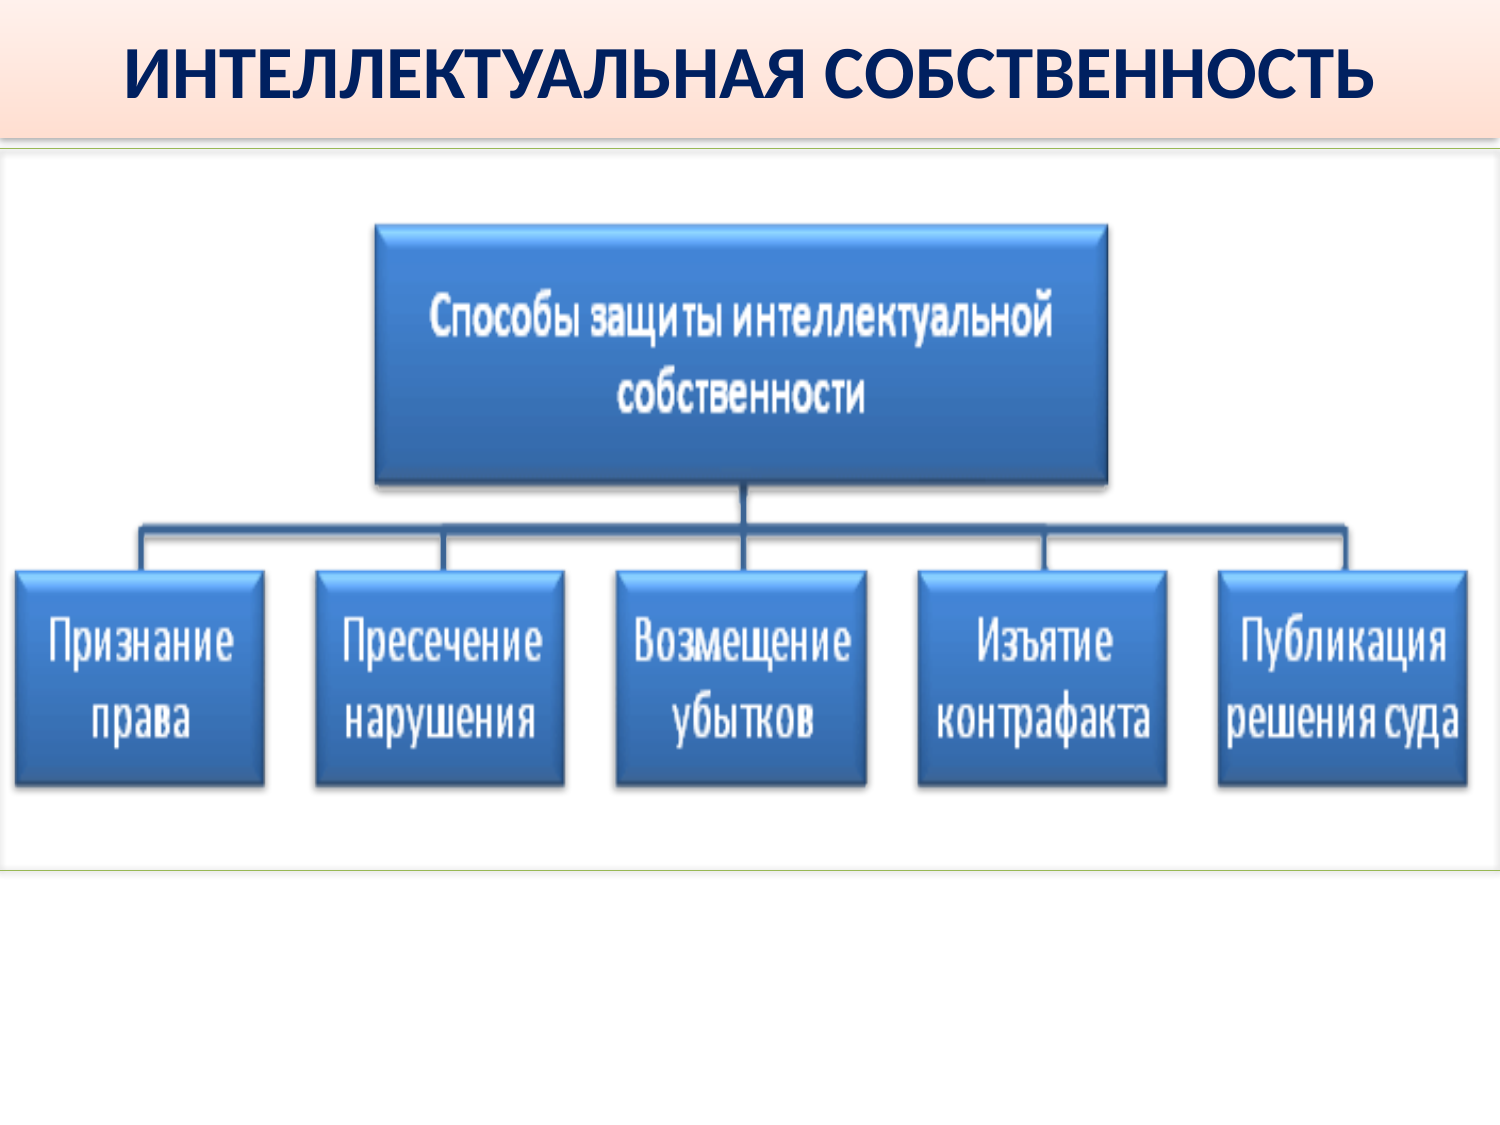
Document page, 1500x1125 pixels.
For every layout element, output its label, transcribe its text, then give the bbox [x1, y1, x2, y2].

picture [0, 148, 1500, 870]
title ИНТЕЛЛЕКТУАЛЬНАЯ СОБСТВЕННОСТЬ [0, 0, 1500, 138]
